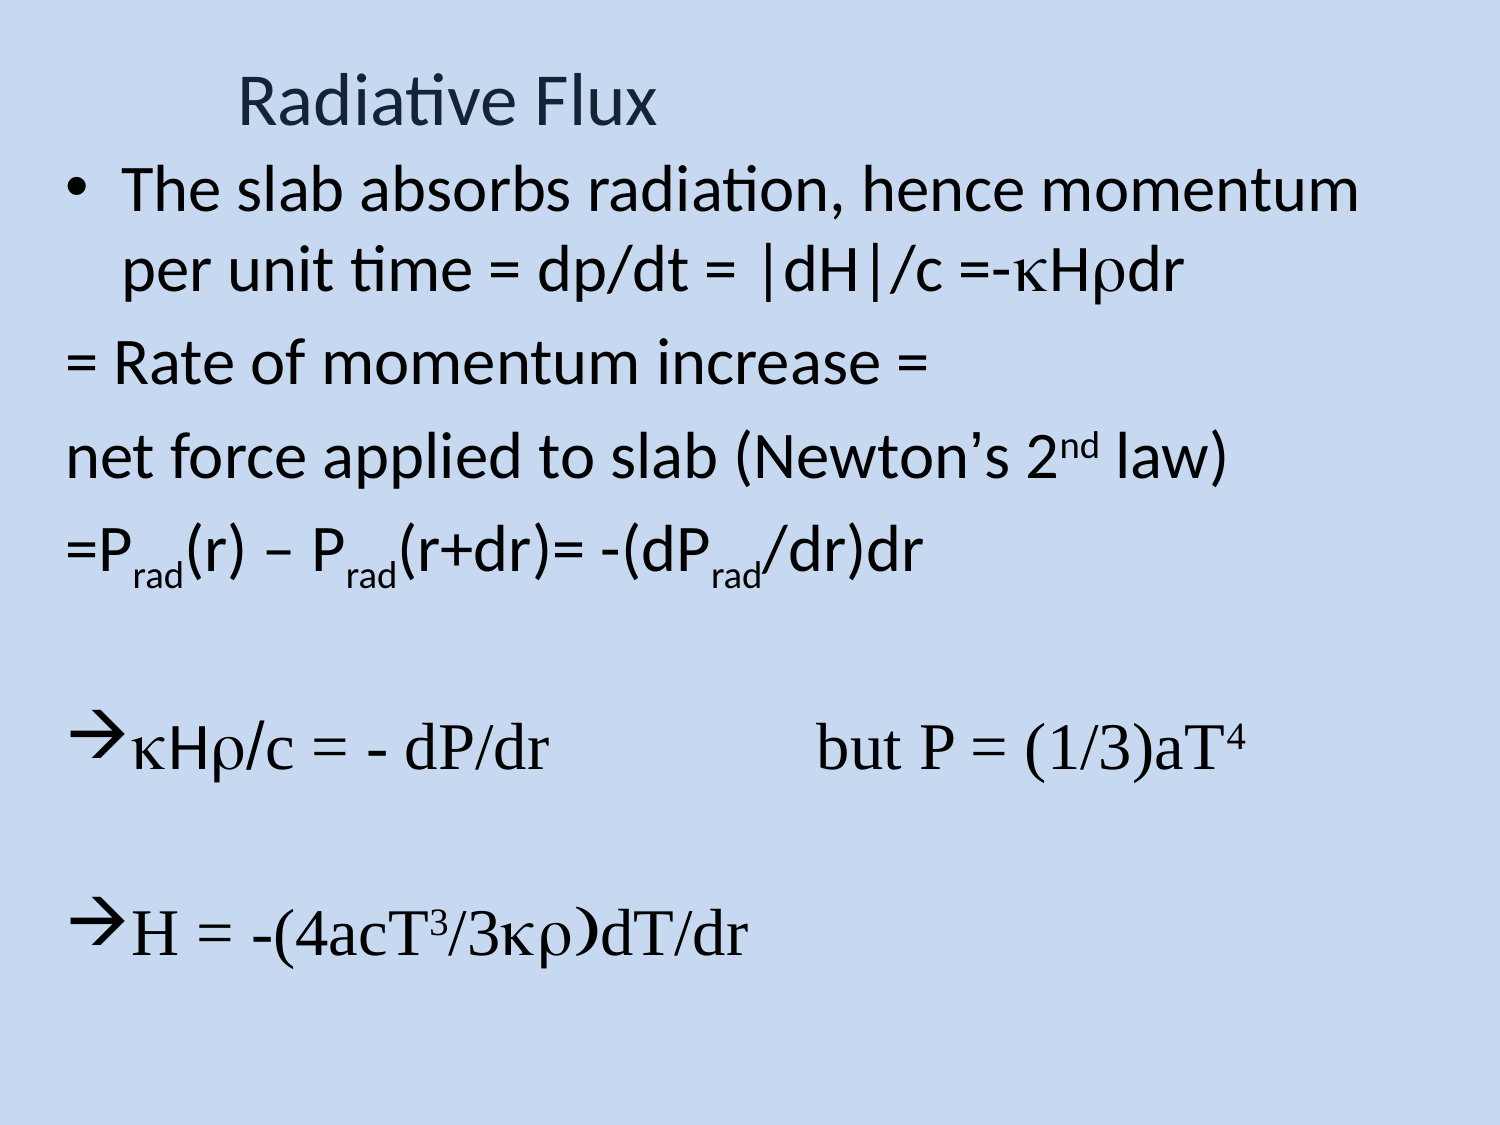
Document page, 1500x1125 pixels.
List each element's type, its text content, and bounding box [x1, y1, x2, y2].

text_box Radiative Flux [222, 42, 1325, 137]
list The slab absorbs radiation, hence momentum per unit time = dp/dt = |dH|/c =-kHrdr = Rate of momentum increase = net force applied to slab (Newton’s 2nd law) =Prad(r) – Prad(r+dr)= -(dPrad/dr)dr kHr/c = - dP/dr but P = (1/3)aT4 H = -(4acT3/3kr)dT/dr [50, 137, 1475, 1125]
